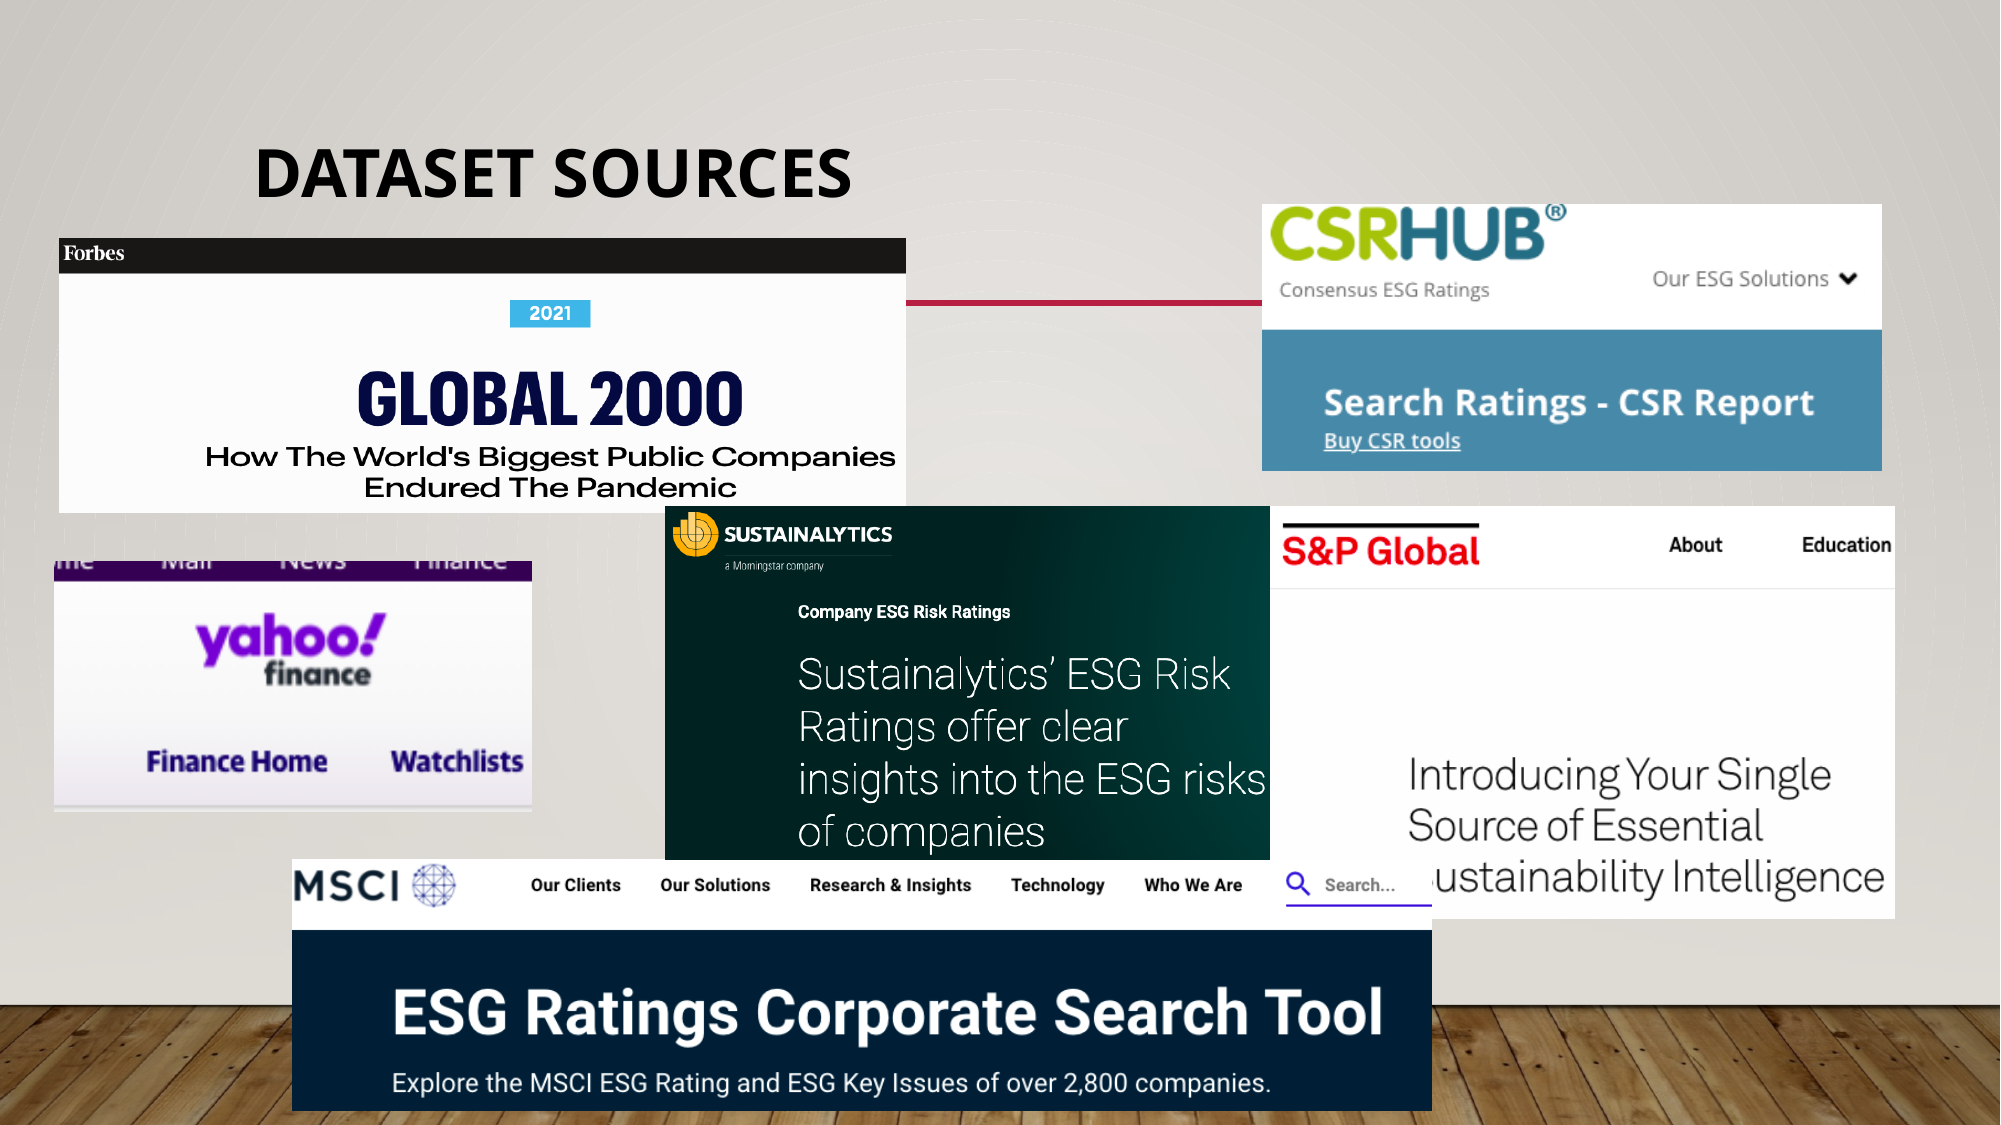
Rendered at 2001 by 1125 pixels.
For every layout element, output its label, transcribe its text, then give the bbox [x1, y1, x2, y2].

picture [0, 238, 2000, 1125]
title Dataset sources [238, 131, 1814, 305]
picture [53, 560, 532, 812]
picture [1262, 204, 1883, 471]
